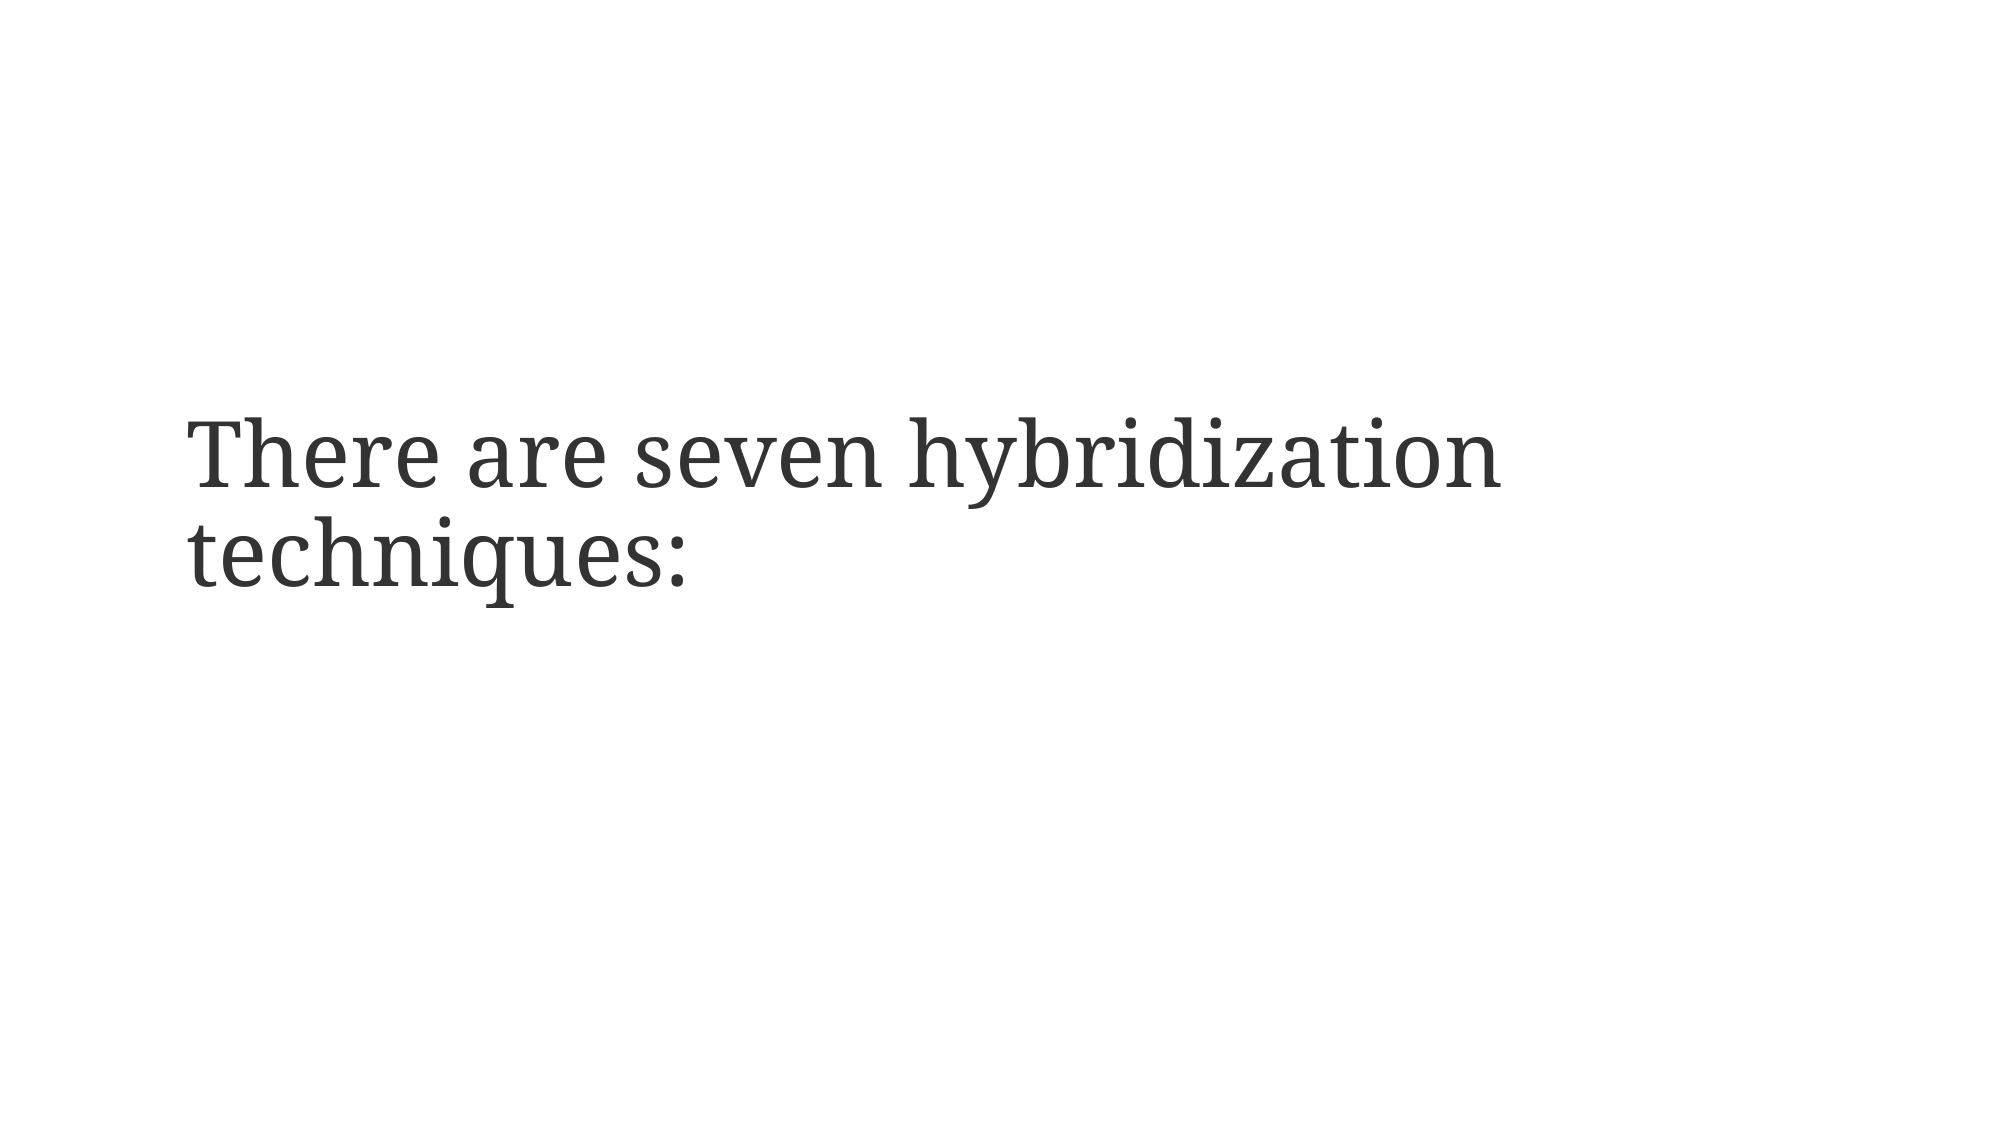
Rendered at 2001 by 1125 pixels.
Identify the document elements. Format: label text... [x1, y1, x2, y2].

title There are seven hybridization techniques: [171, 453, 1897, 672]
